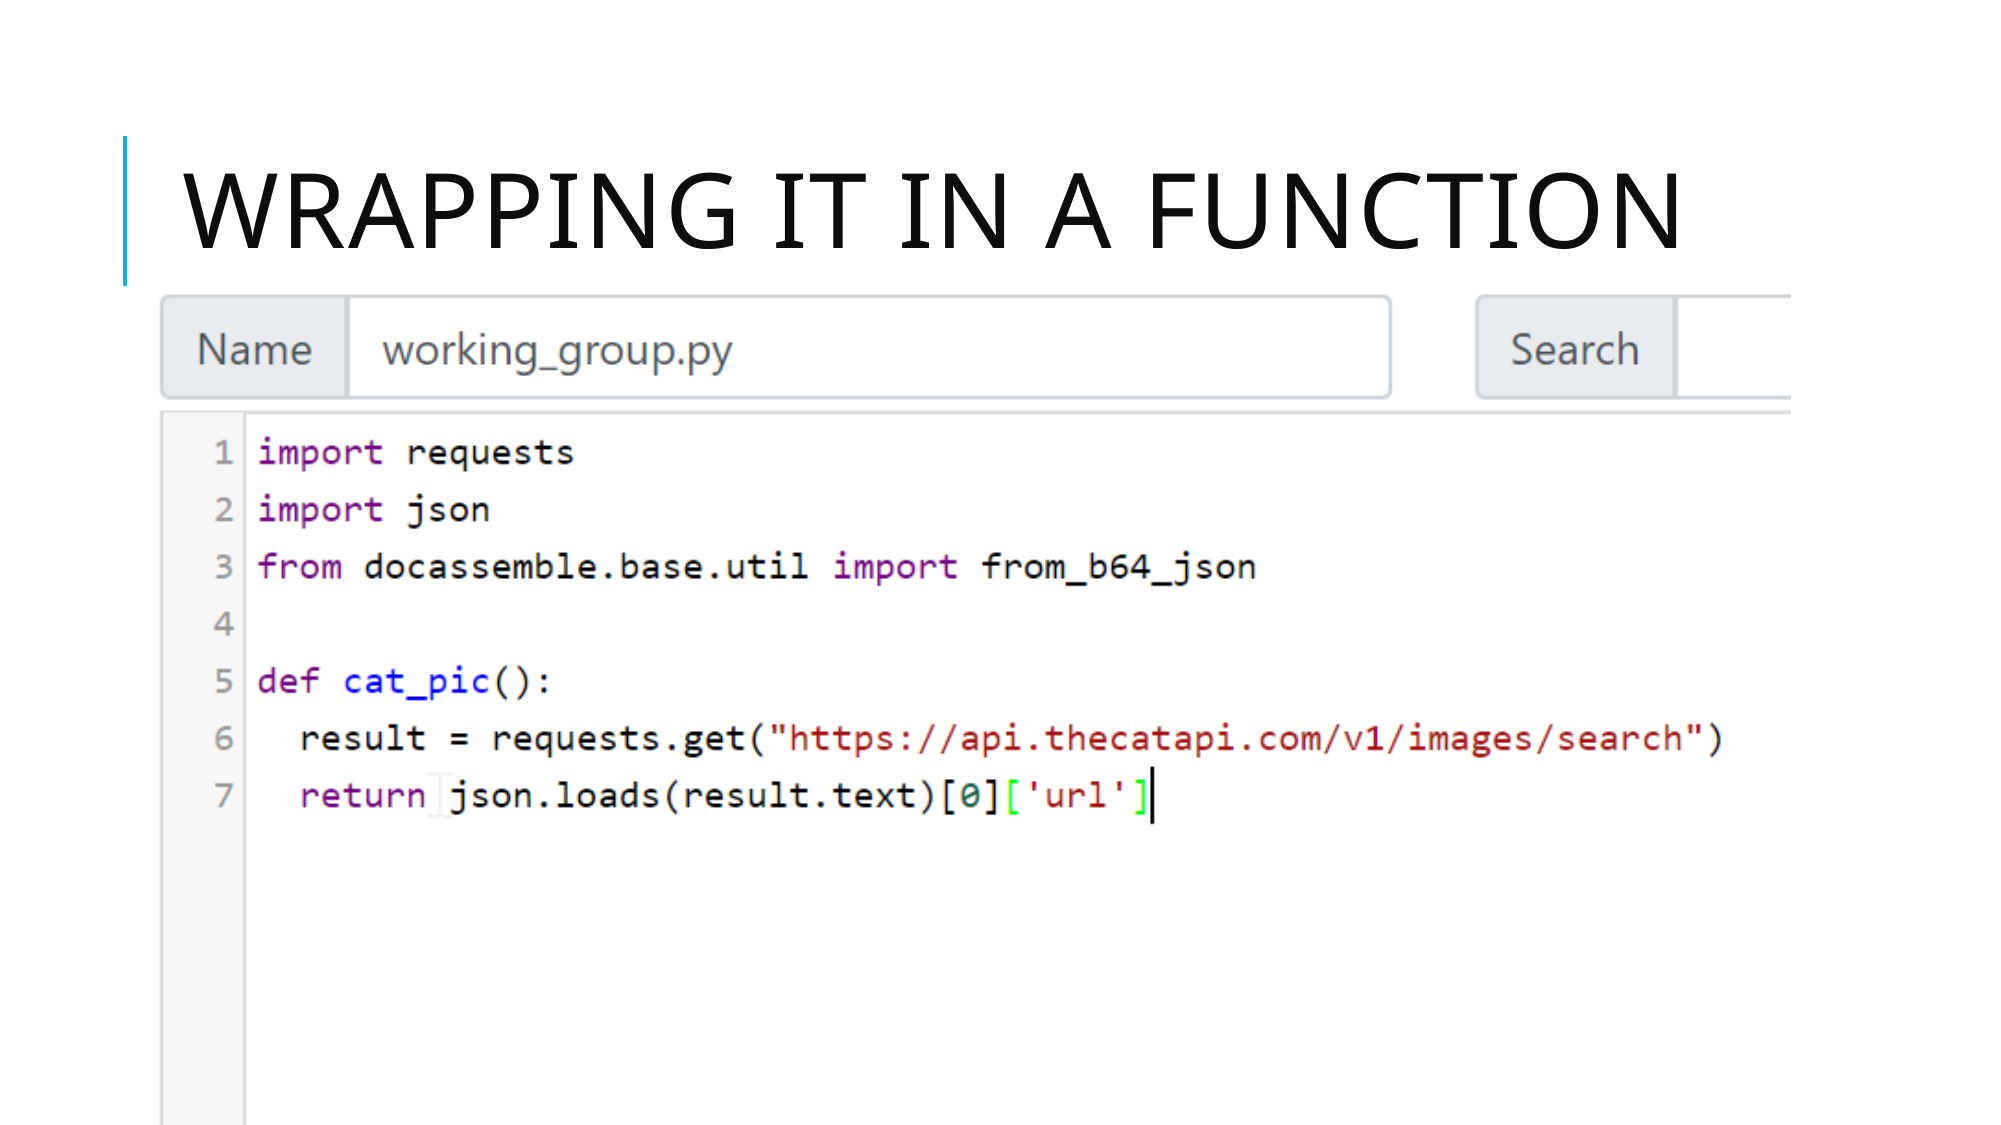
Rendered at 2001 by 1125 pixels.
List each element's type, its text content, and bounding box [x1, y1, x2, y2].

picture [140, 280, 1791, 1125]
title Wrapping it in a Function [168, 96, 1763, 276]
